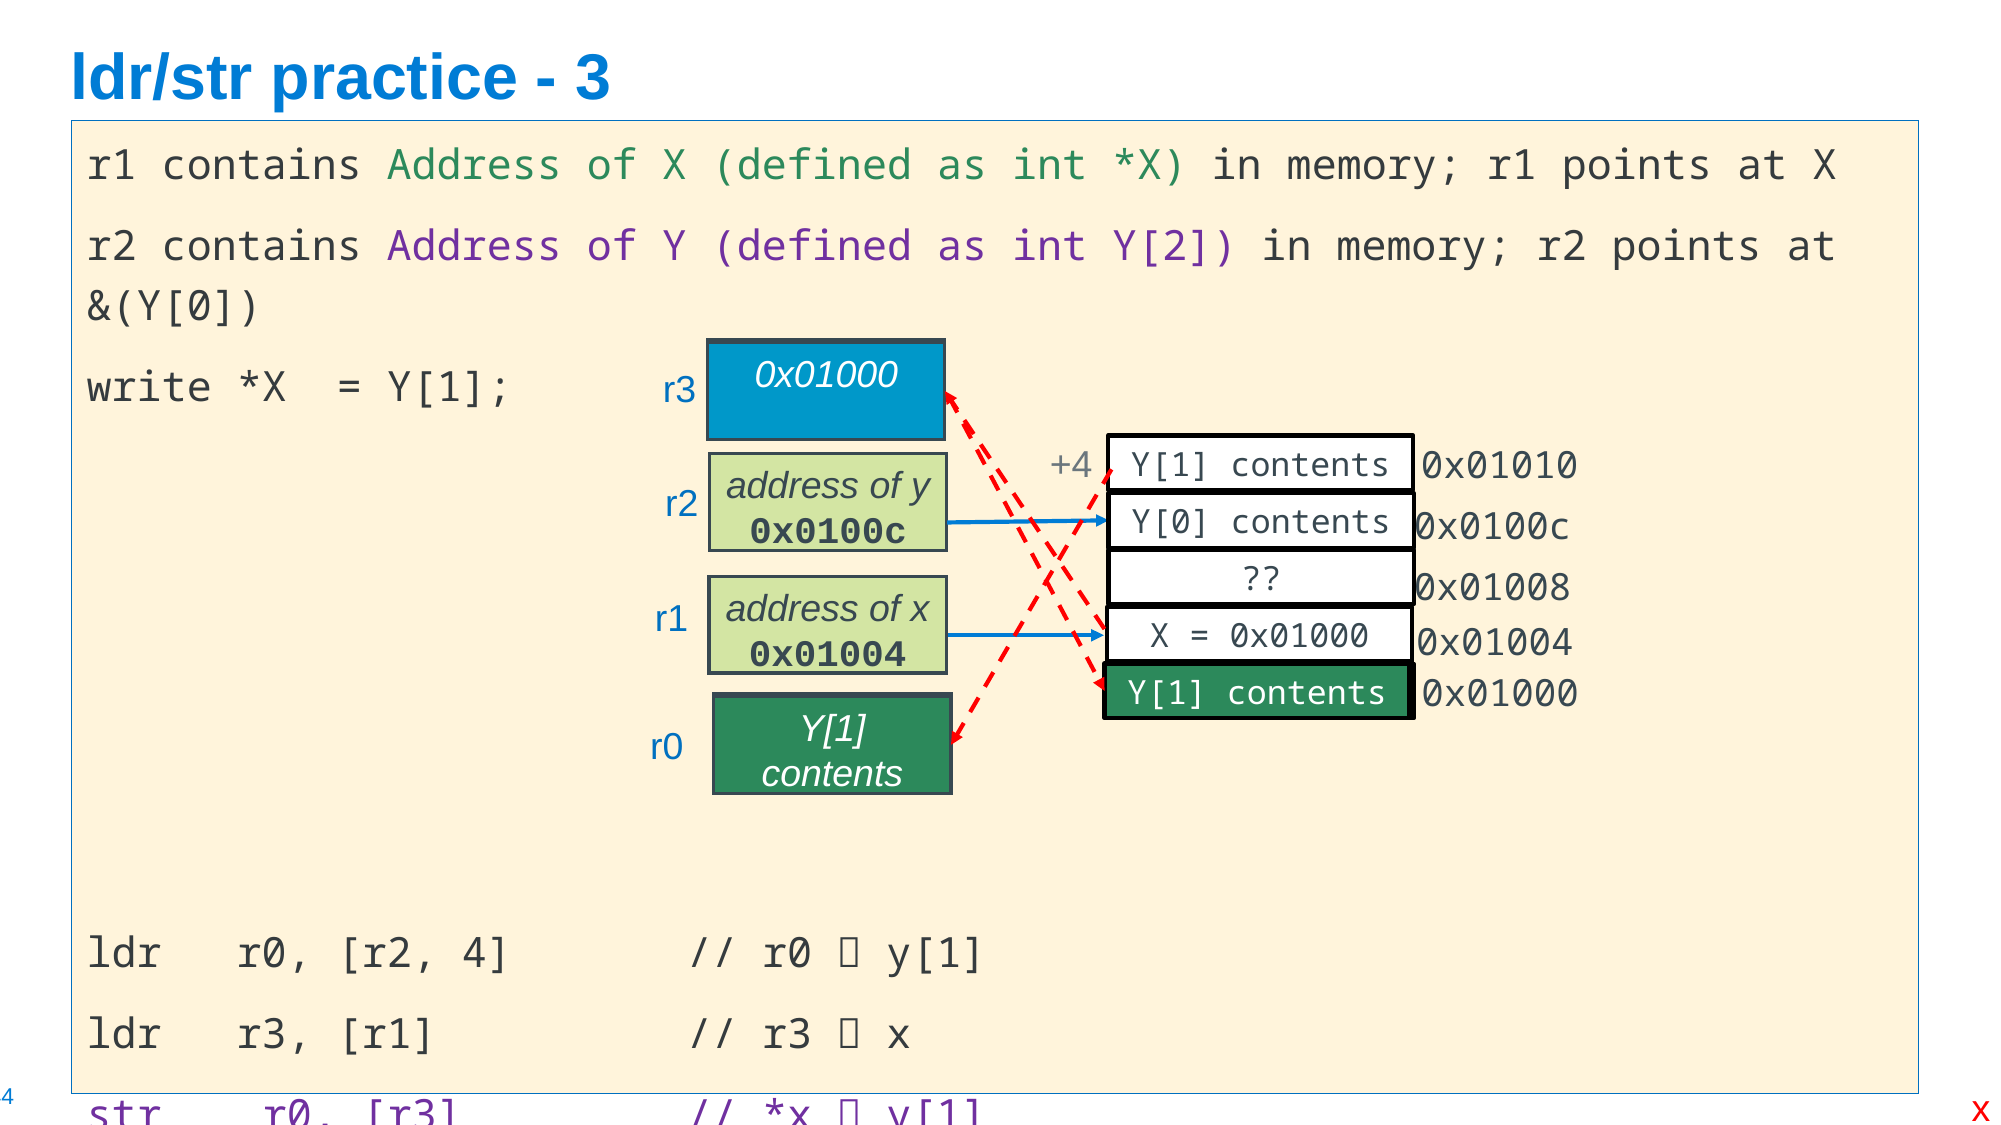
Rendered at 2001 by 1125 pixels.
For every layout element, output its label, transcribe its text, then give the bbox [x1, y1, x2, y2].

text_box 0x01004 [1401, 610, 1589, 663]
text_box Y[0] contents [1112, 492, 1406, 548]
text_box Y[1] contents [1108, 435, 1406, 491]
text_box Y[1] contents [713, 695, 952, 794]
list r1 contains Address of X (defined as int *X) in memory; r1 points at X r2 contains Address of Y (defined as int Y[2]) in memory; r2 points at &(Y[0]) write *X = Y[1]; ldr r0, [r2, 4] // r0  y[1] ldr r3, [r1] // r3  x str r0, [r3] // *x  y[1] [71, 120, 1919, 1094]
text_box 0x01010 [1406, 433, 1594, 494]
text_box address of y 0x0100c [708, 453, 944, 552]
text_box x [1956, 1076, 2000, 1125]
text_box address of x 0x01004 [708, 575, 947, 674]
title ldr/str practice - 3 [55, 3, 1781, 121]
text_box 0x01008 [1399, 555, 1587, 616]
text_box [944, 391, 1105, 630]
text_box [951, 469, 1112, 745]
text_box ?? [1112, 549, 1399, 605]
text_box r0 [635, 714, 699, 775]
text_box 0x0100c [1399, 494, 1587, 555]
text_box 0x01000 [706, 342, 946, 441]
text_box 0x01000 [1406, 661, 1594, 722]
text_box Y[1] contents [1112, 663, 1410, 719]
text_box r2 [650, 471, 714, 532]
text_box r1 [640, 586, 704, 646]
text_box r3 [648, 357, 706, 418]
text_box X = 0x01000 [1112, 606, 1401, 662]
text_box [949, 397, 1105, 692]
